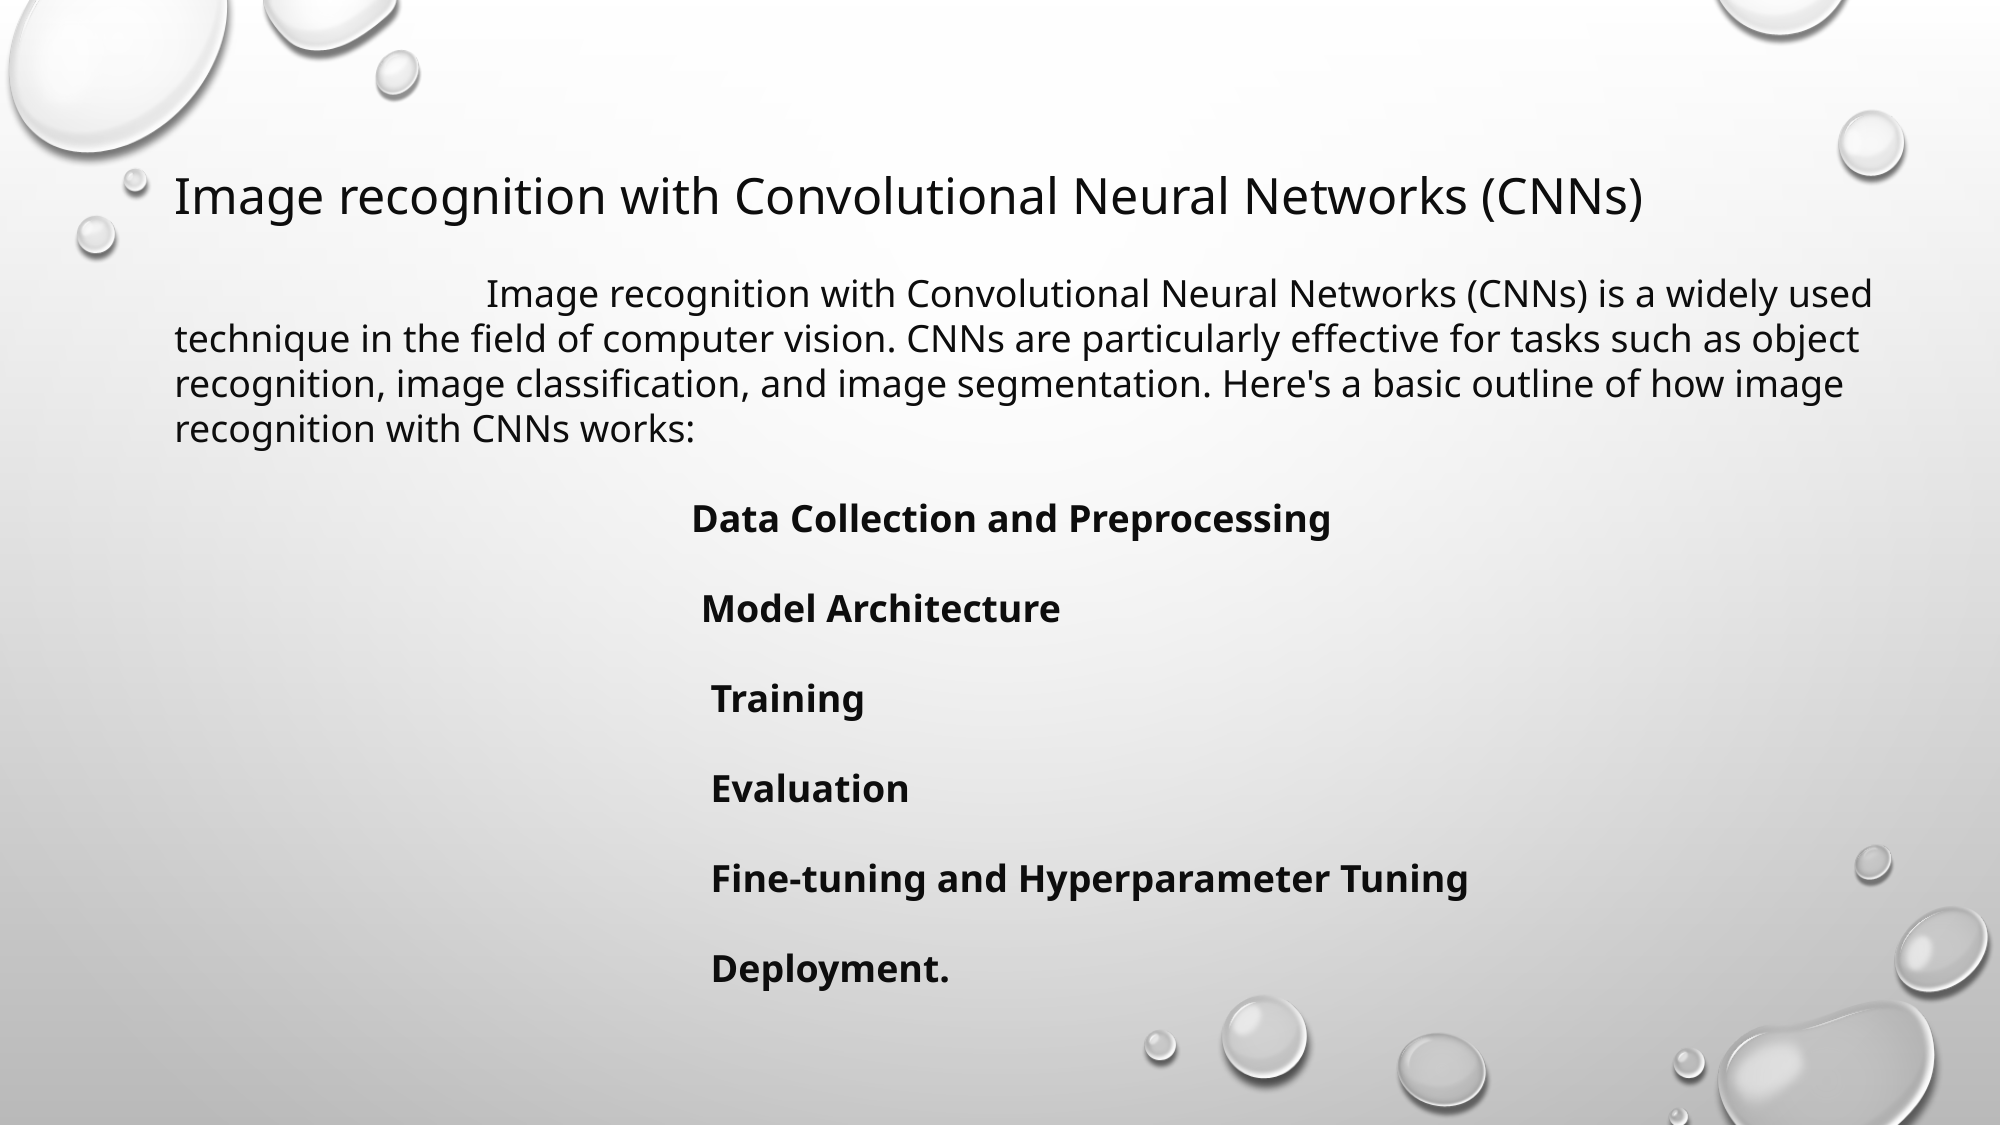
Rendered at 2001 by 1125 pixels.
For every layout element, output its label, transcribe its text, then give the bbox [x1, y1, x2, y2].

text_box Image recognition with Convolutional Neural Networks (CNNs) Image recognition with Convolutional Neural Networks (CNNs) is a widely used technique in the field of computer vision. CNNs are particularly effective for tasks such as object recognition, image classification, and image segmentation. Here's a basic outline of how image recognition with CNNs works: Data Collection and Preprocessing Model Architecture Training Evaluation Fine-tuning and Hyperparameter Tuning Deployment. [159, 157, 1919, 1042]
picture [0, 0, 2000, 1125]
